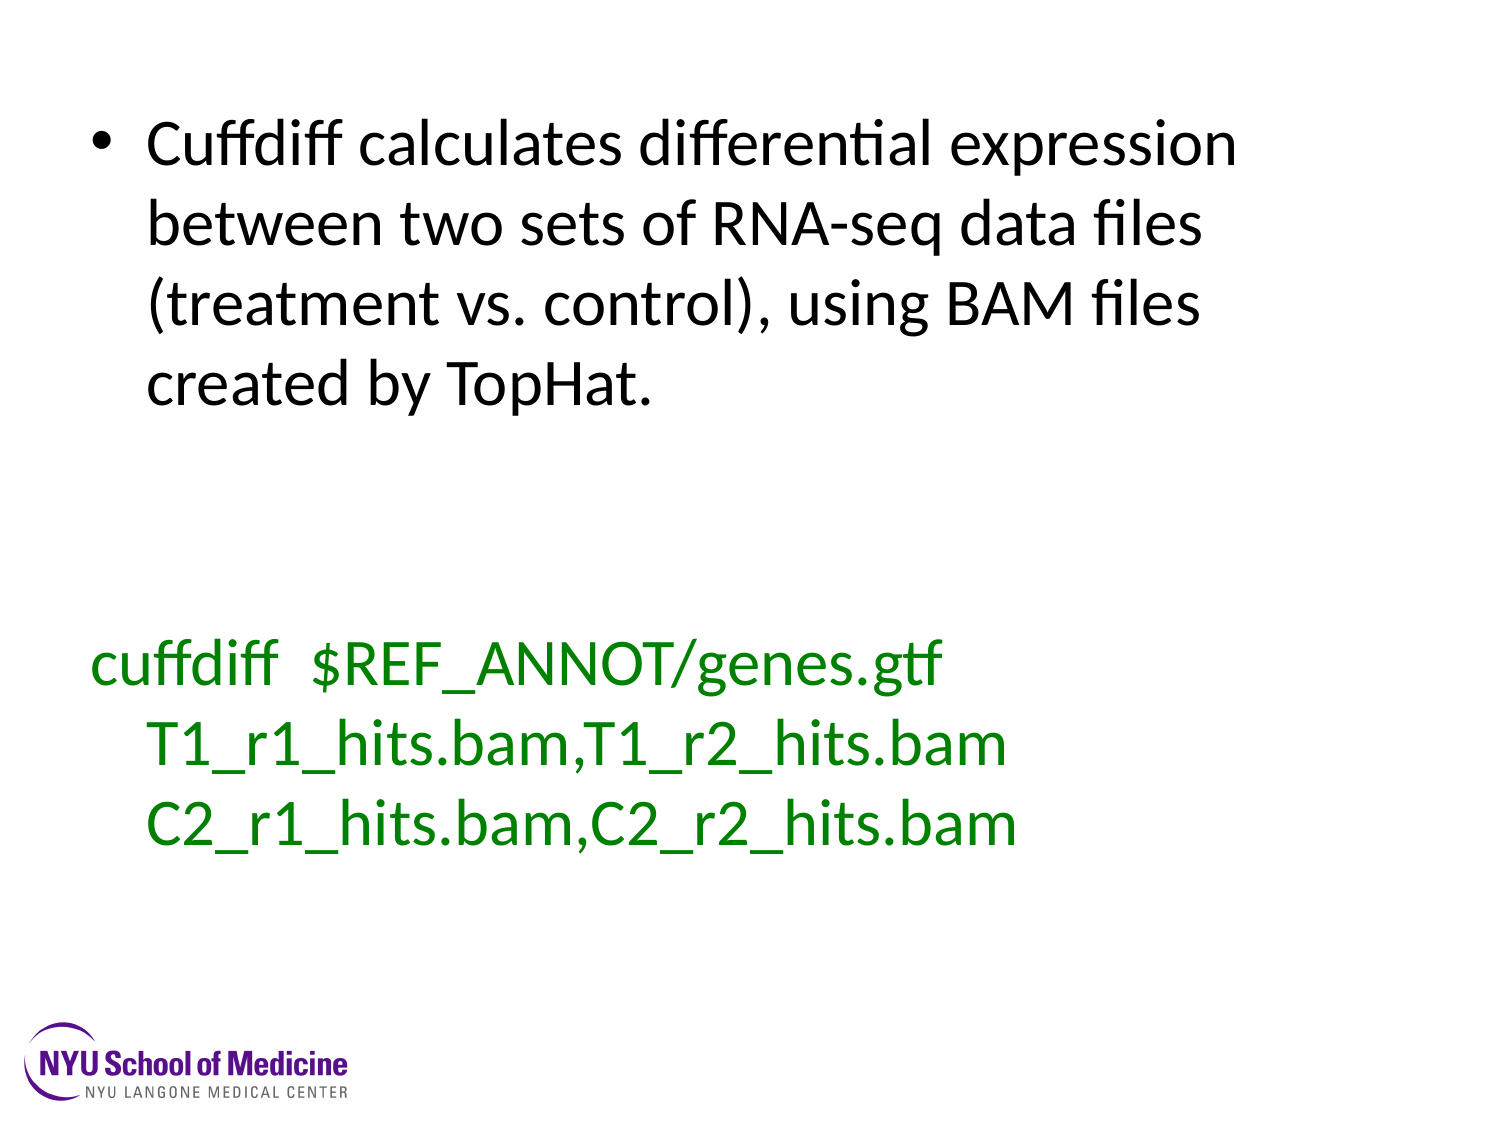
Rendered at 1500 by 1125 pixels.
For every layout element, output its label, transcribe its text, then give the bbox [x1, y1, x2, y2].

picture [0, 998, 371, 1125]
list Cuffdiff calculates differential expression between two sets of RNA-seq data files (treatment vs. control), using BAM files created by TopHat. cuffdiff $REF_ANNOT/genes.gtf T1_r1_hits.bam,T1_r2_hits.bam C2_r1_hits.bam,C2_r2_hits.bam [75, 91, 1425, 1005]
